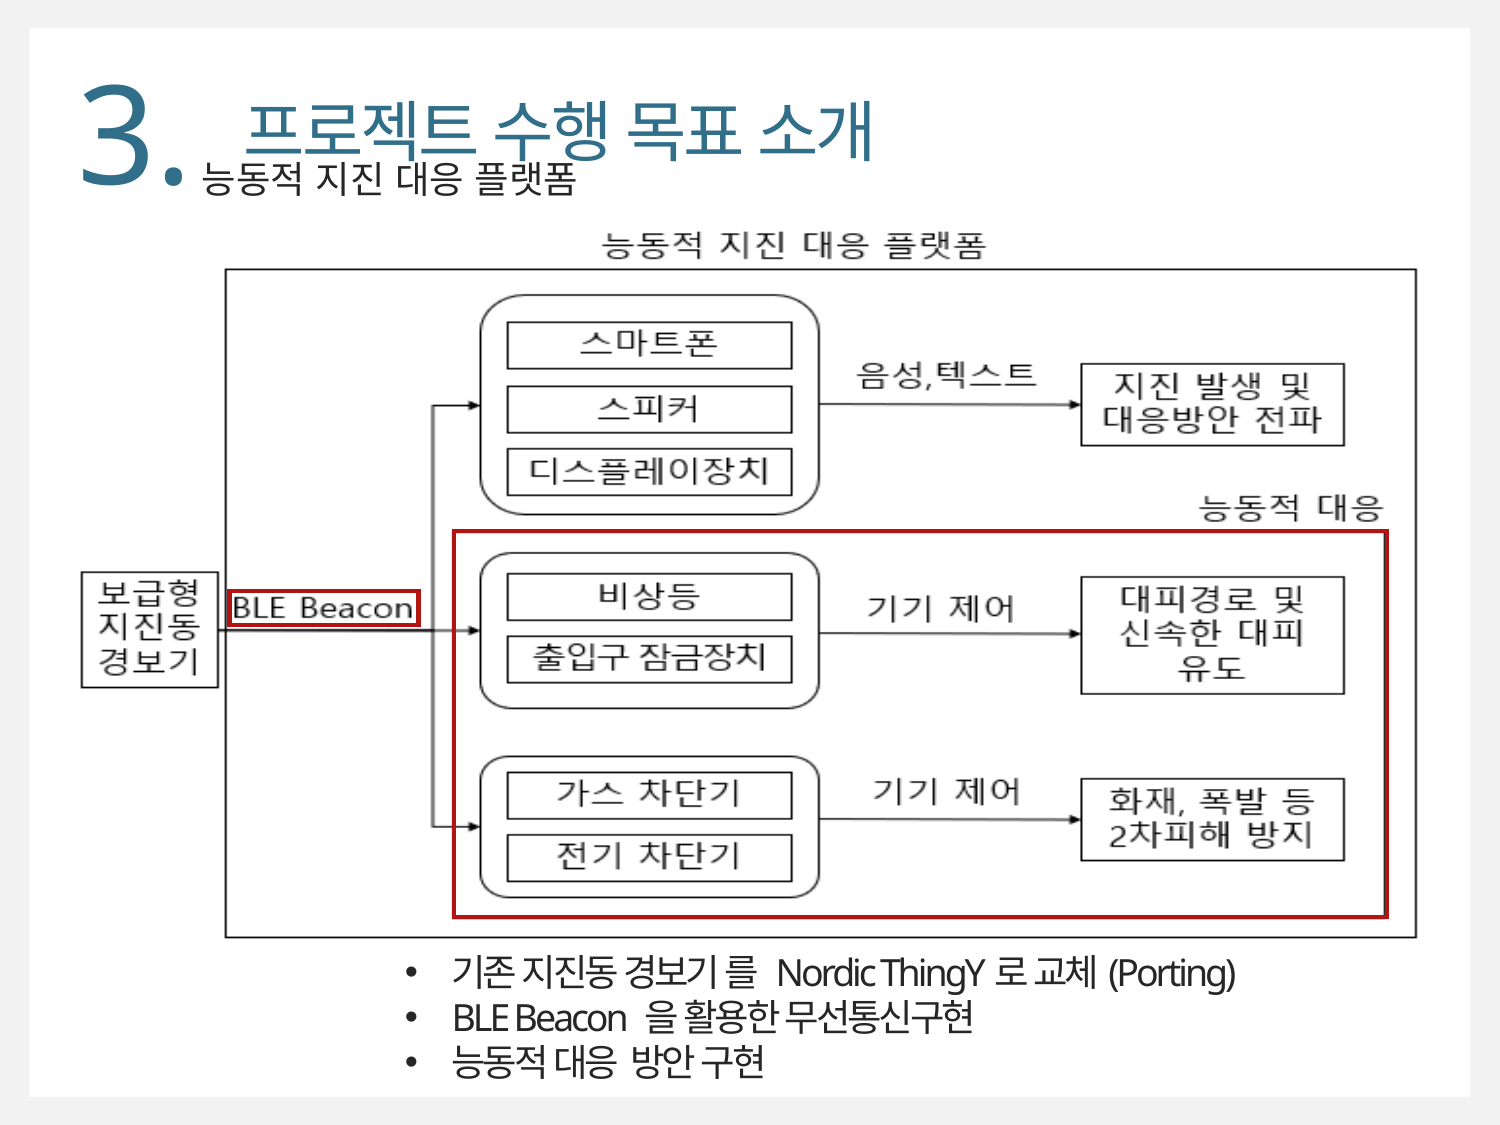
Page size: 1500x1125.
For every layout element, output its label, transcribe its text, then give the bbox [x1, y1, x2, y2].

picture [58, 208, 1466, 977]
text_box 능동적 지진 대응 플랫폼 [187, 148, 594, 208]
text_box 프로젝트 수행 목표 소개 [228, 82, 893, 178]
text_box 기존 지진동 경보기 를 Nordic ThingY로 교체(Porting) BLE Beacon 을 활용한 무선통신구현 능동적 대응 방안 구현 [390, 941, 1500, 1092]
text_box 3. [62, 39, 208, 208]
